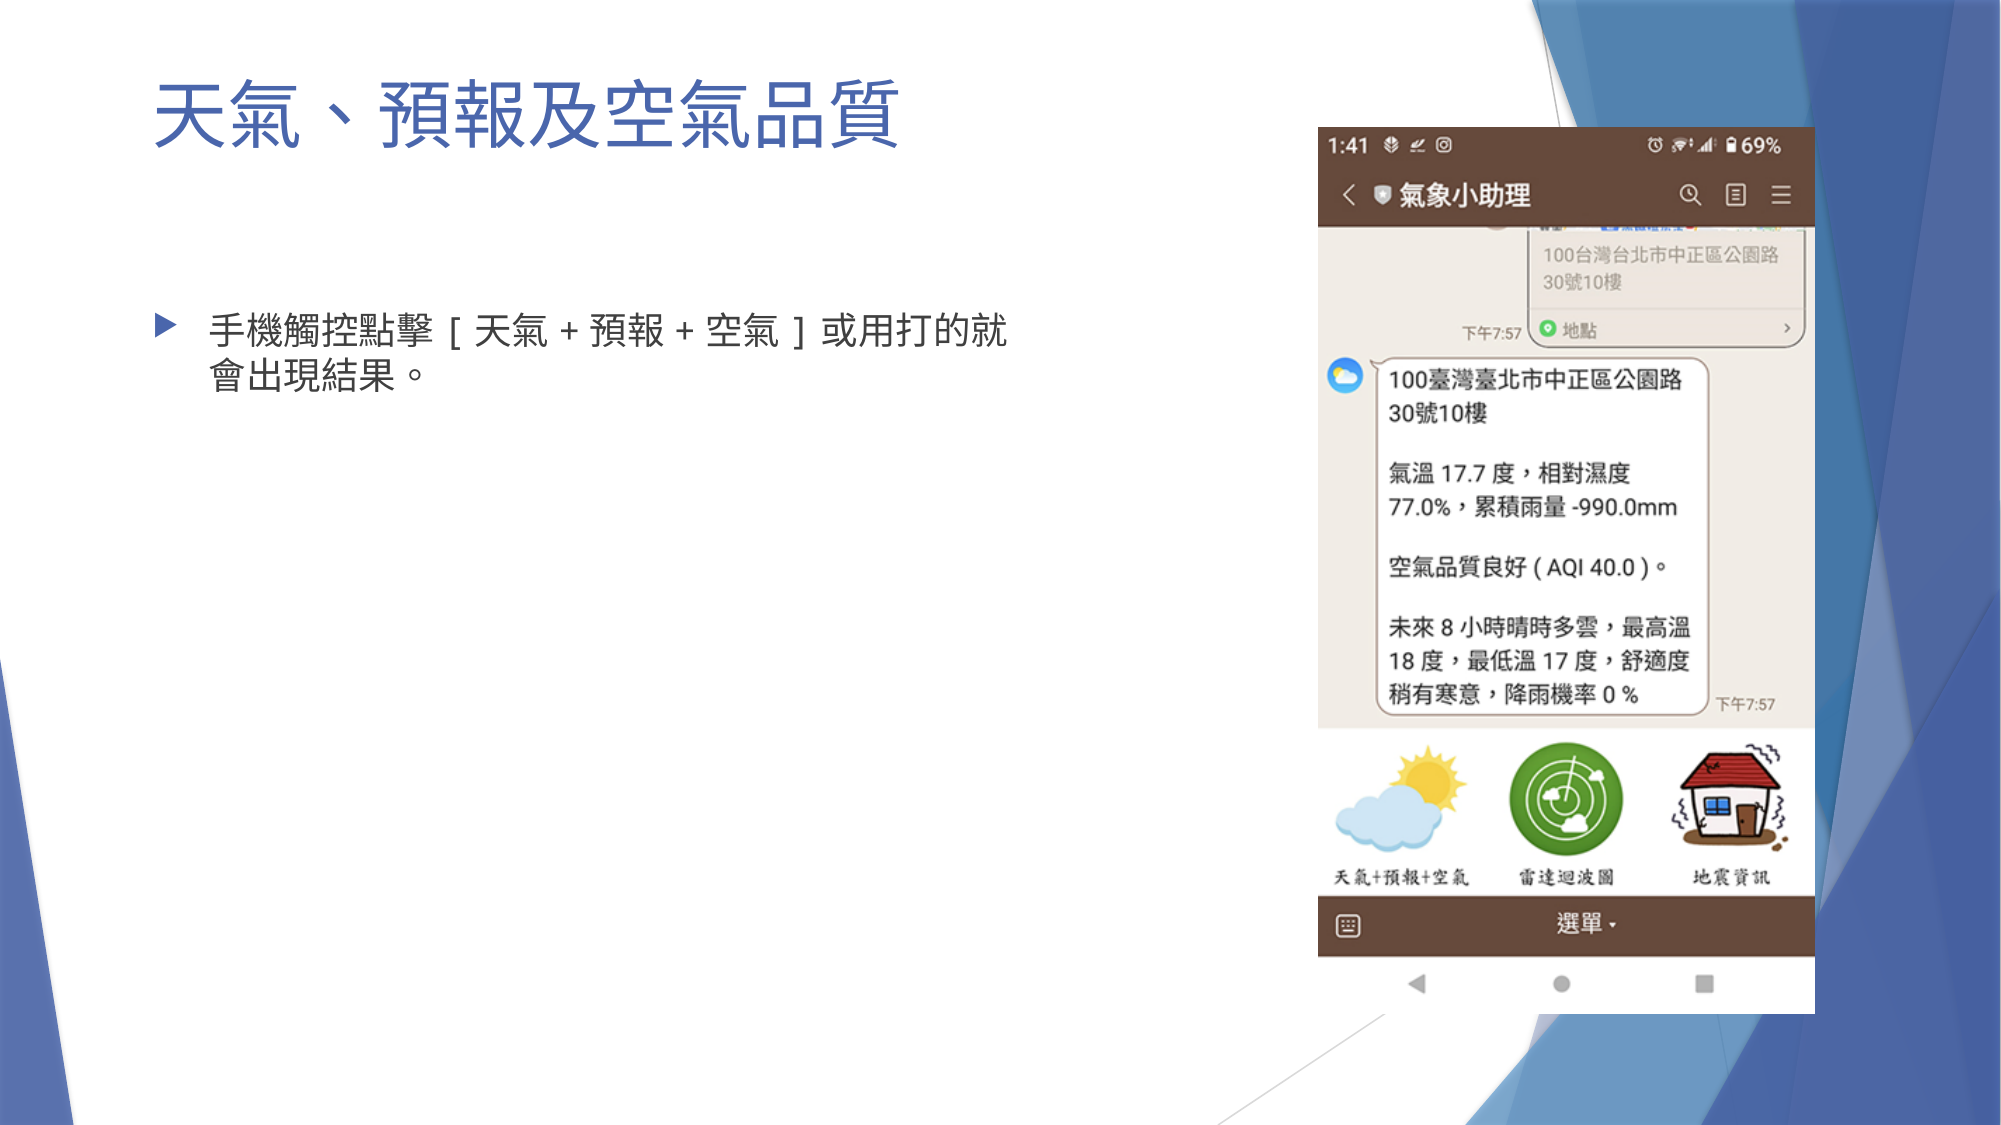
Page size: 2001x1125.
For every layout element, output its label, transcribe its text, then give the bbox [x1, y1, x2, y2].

list 手機觸控點擊[天氣+預報+空氣]或用打的就會出現結果。 [137, 299, 1049, 1014]
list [1318, 126, 1815, 1014]
title 天氣、預報及空氣品質 [137, 59, 1155, 278]
